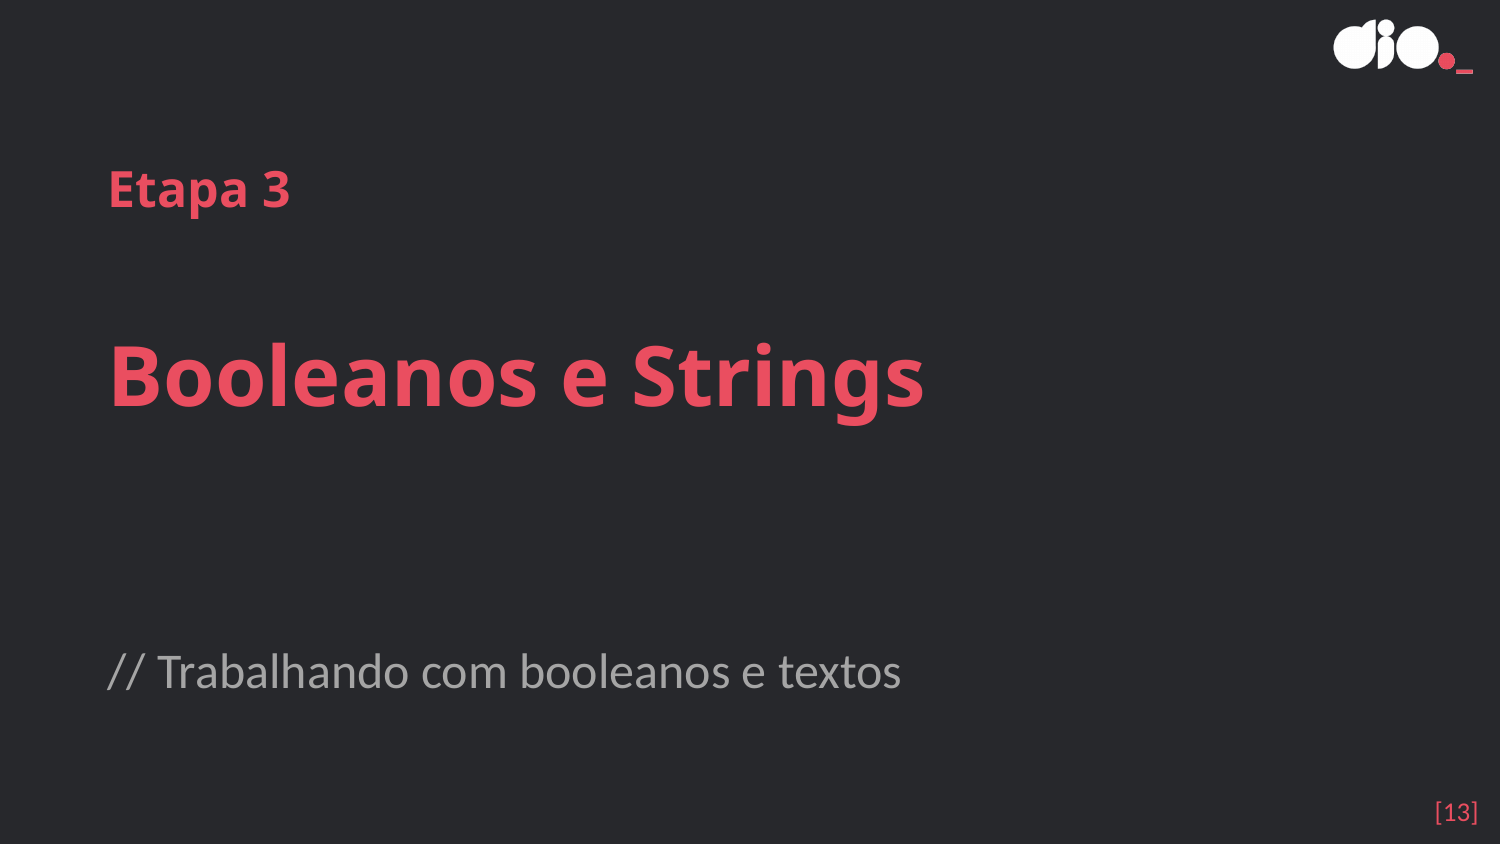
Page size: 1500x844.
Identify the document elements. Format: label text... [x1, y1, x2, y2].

text_box Booleanos e Strings [92, 292, 1309, 558]
slide_number [13] [1403, 779, 1494, 844]
picture [1332, 19, 1474, 75]
text_box Etapa 3 [92, 142, 1309, 223]
text_box // Trabalhando com booleanos e textos [92, 635, 1309, 701]
